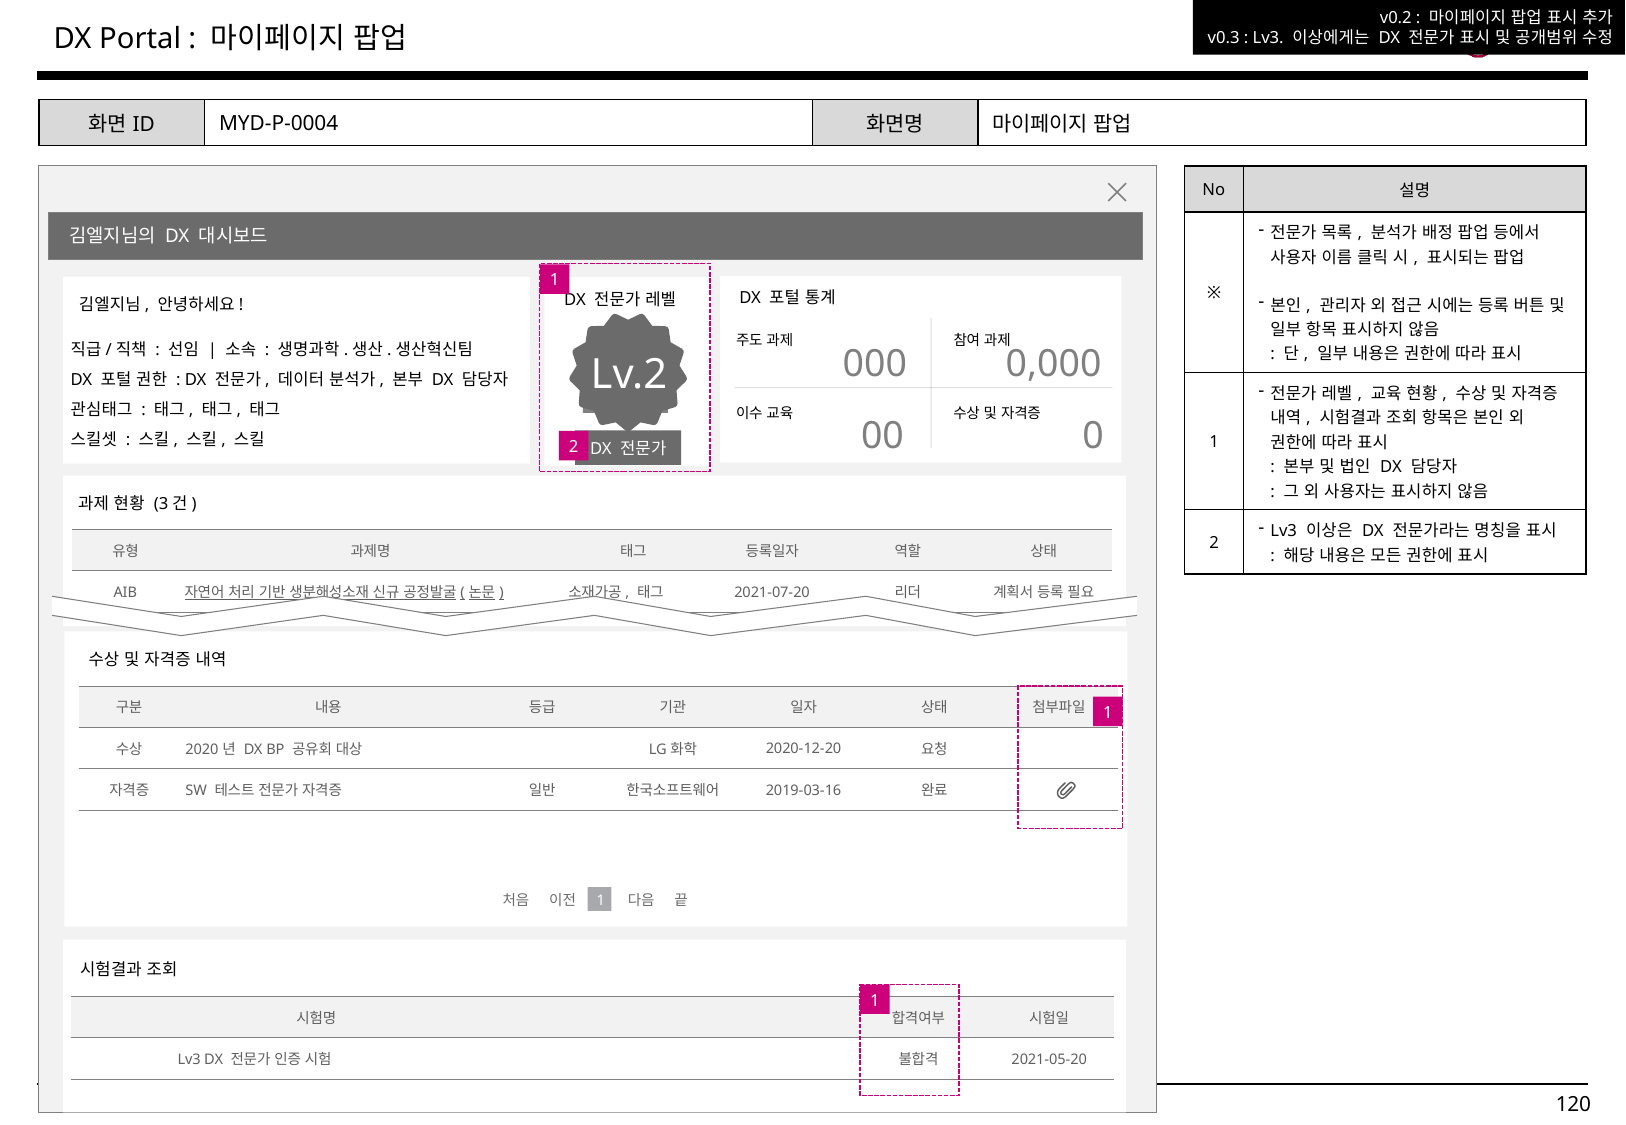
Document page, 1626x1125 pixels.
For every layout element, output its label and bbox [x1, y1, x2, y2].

picture [1457, 55, 1588, 62]
table_header [615, 100, 812, 145]
table_cell [1244, 373, 1585, 509]
text_box [1192, 0, 1625, 55]
text_box [173, 12, 423, 62]
table_cell [1185, 510, 1243, 573]
table_header [979, 100, 1585, 145]
text_box [38, 73, 1157, 1125]
table_cell [1244, 510, 1585, 573]
table_cell [1244, 213, 1585, 372]
table_cell [1185, 213, 1243, 372]
table_header [1185, 167, 1243, 211]
table_header [40, 100, 204, 145]
table_header [813, 100, 977, 145]
table_header [1244, 167, 1585, 211]
table_cell [1185, 373, 1243, 509]
table_header [205, 100, 574, 145]
